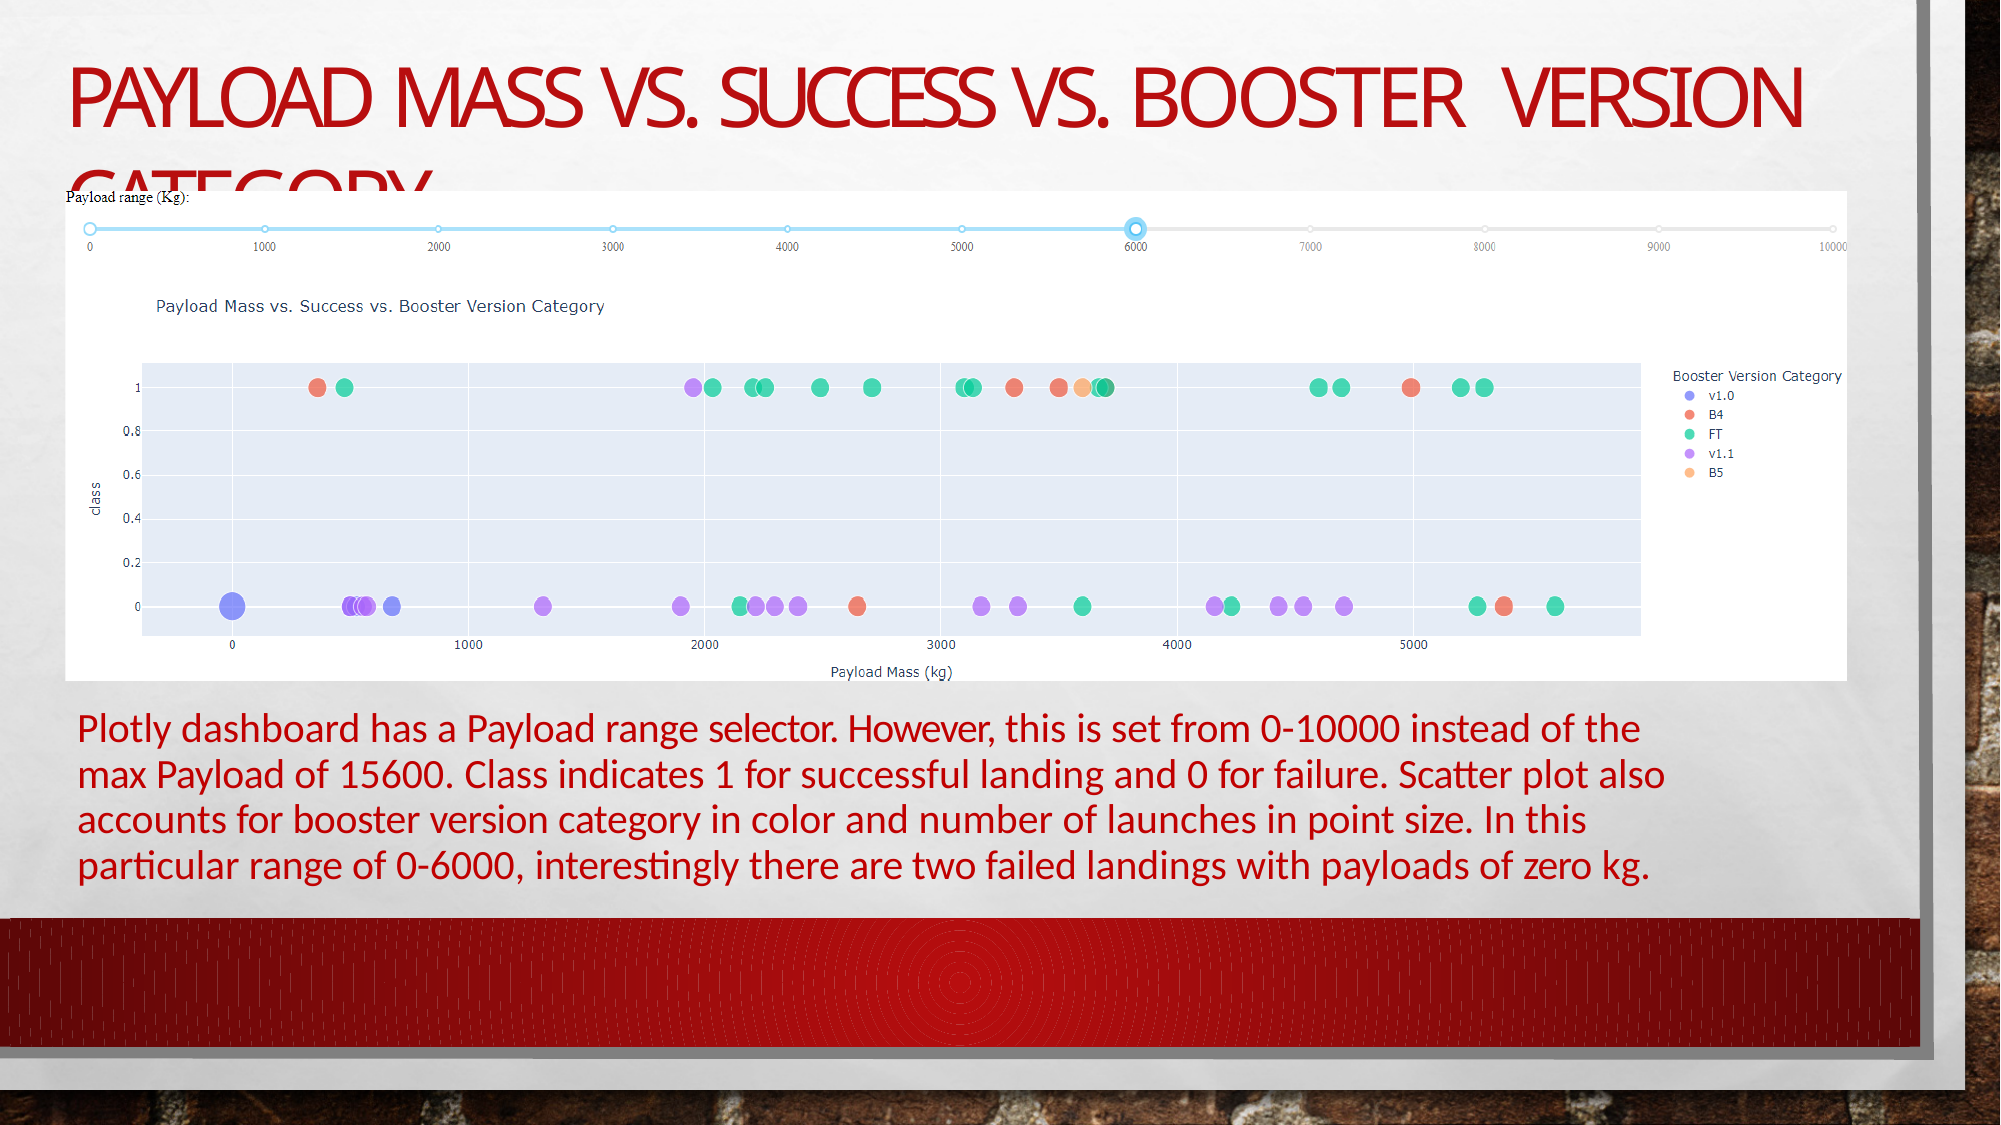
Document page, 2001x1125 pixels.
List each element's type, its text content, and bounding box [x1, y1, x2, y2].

text_box Plotly dashboard has a Payload range selector. However, this is set from 0-10000 instead of the max Payload of 15600. Class indicates 1 for successful landing and 0 for failure. Scatter plot also accounts for booster version category in color and number of launches in point size. In this particular range of 0-6000, interestingly there are two failed landings with payloads of zero kg. [74, 700, 1678, 889]
picture [0, 0, 2000, 1125]
text_box [65, 191, 1847, 681]
title Payload Mass vs. Success vs. Booster Version Category [37, 21, 1875, 247]
